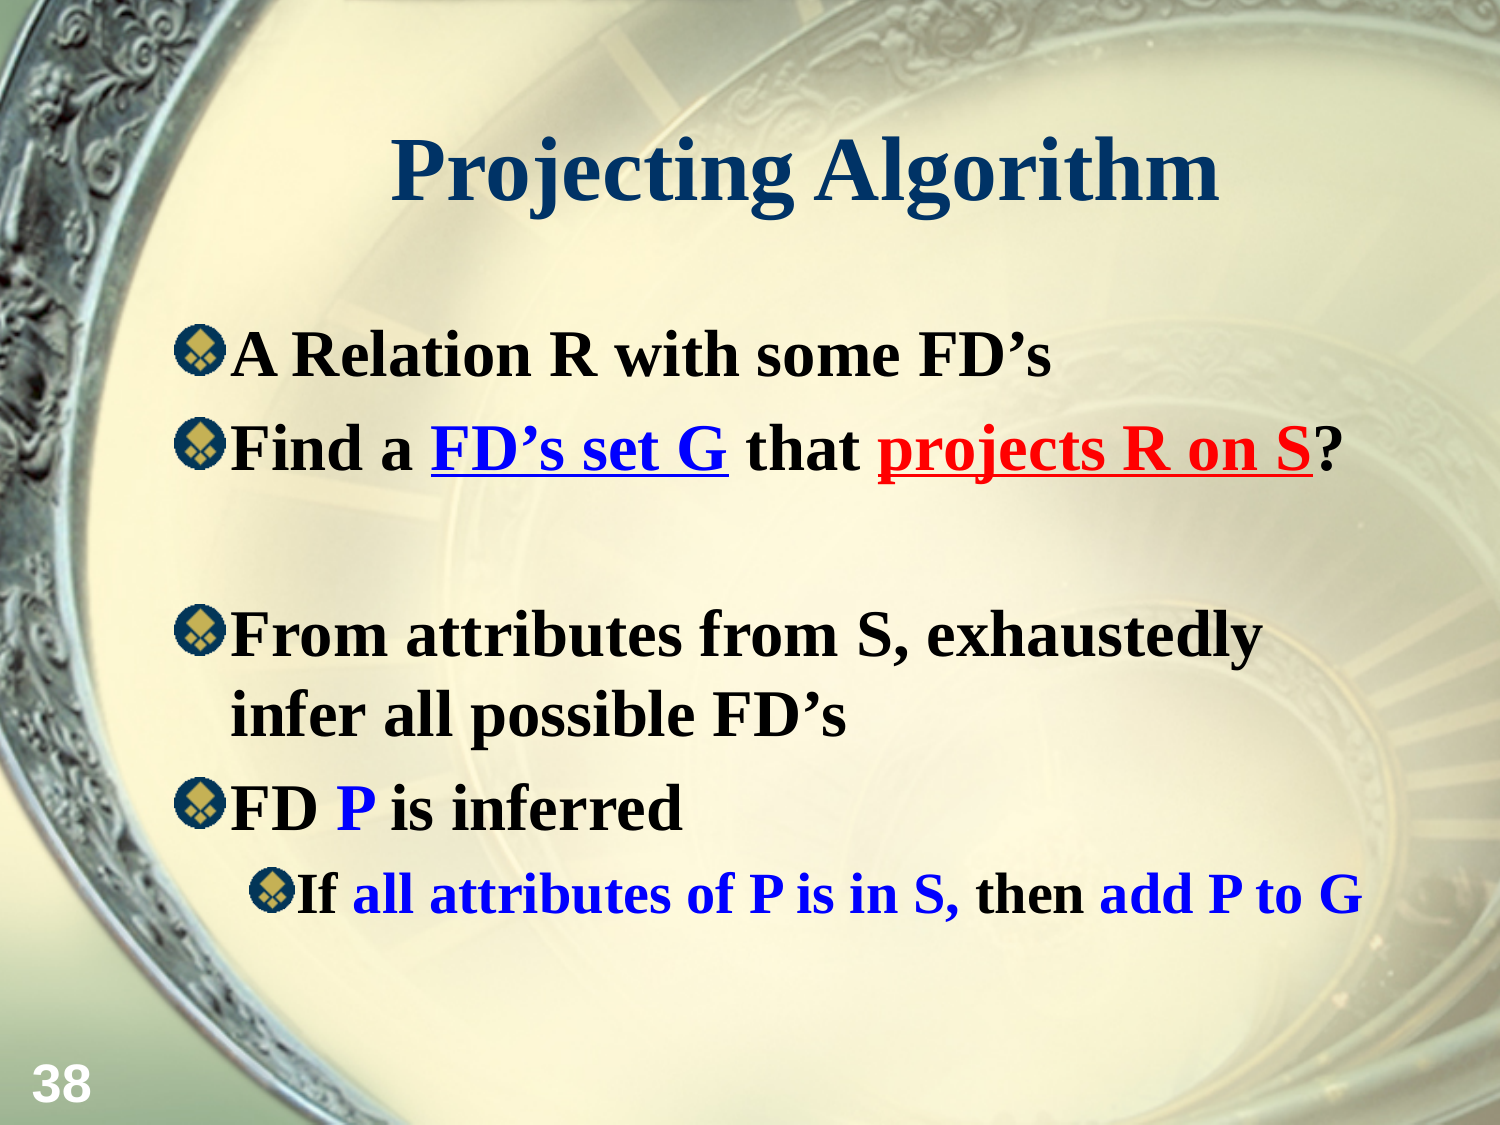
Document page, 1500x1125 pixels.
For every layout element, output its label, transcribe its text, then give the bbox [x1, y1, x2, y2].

picture [0, 0, 1500, 1125]
title Projecting Algorithm [206, 113, 1407, 251]
slide_number 38 [13, 1040, 111, 1121]
list A Relation R with some FD’s Find a FD’s set G that projects R on S? From attributes from S, exhaustedly infer all possible FD’s FD P is inferred If all attributes of P is in S, then add P to G [159, 302, 1431, 1002]
